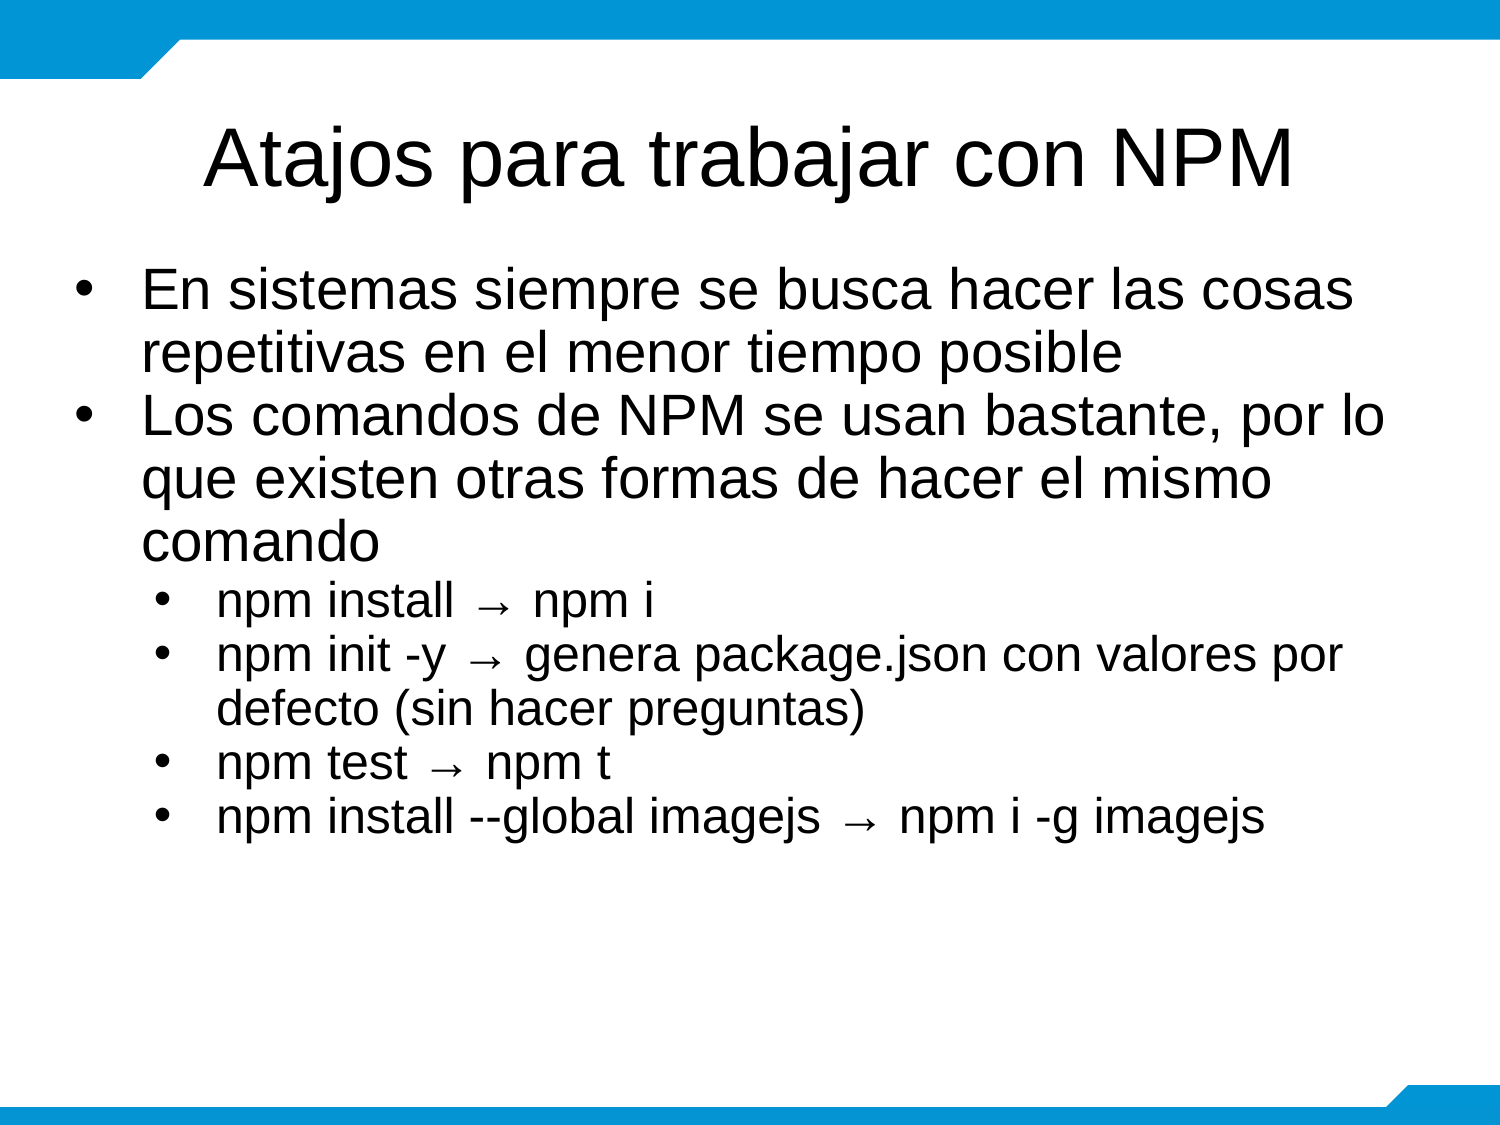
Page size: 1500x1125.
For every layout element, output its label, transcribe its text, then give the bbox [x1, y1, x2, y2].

title Atajos para trabajar con NPM [51, 97, 1449, 223]
list En sistemas siempre se busca hacer las cosas repetitivas en el menor tiempo posible Los comandos de NPM se usan bastante, por lo que existen otras formas de hacer el mismo comando npm install → npm i npm init -y → genera package.json con valores por defecto (sin hacer preguntas) npm test → npm t npm install --global imagejs → npm i -g imagejs [51, 252, 1449, 1000]
